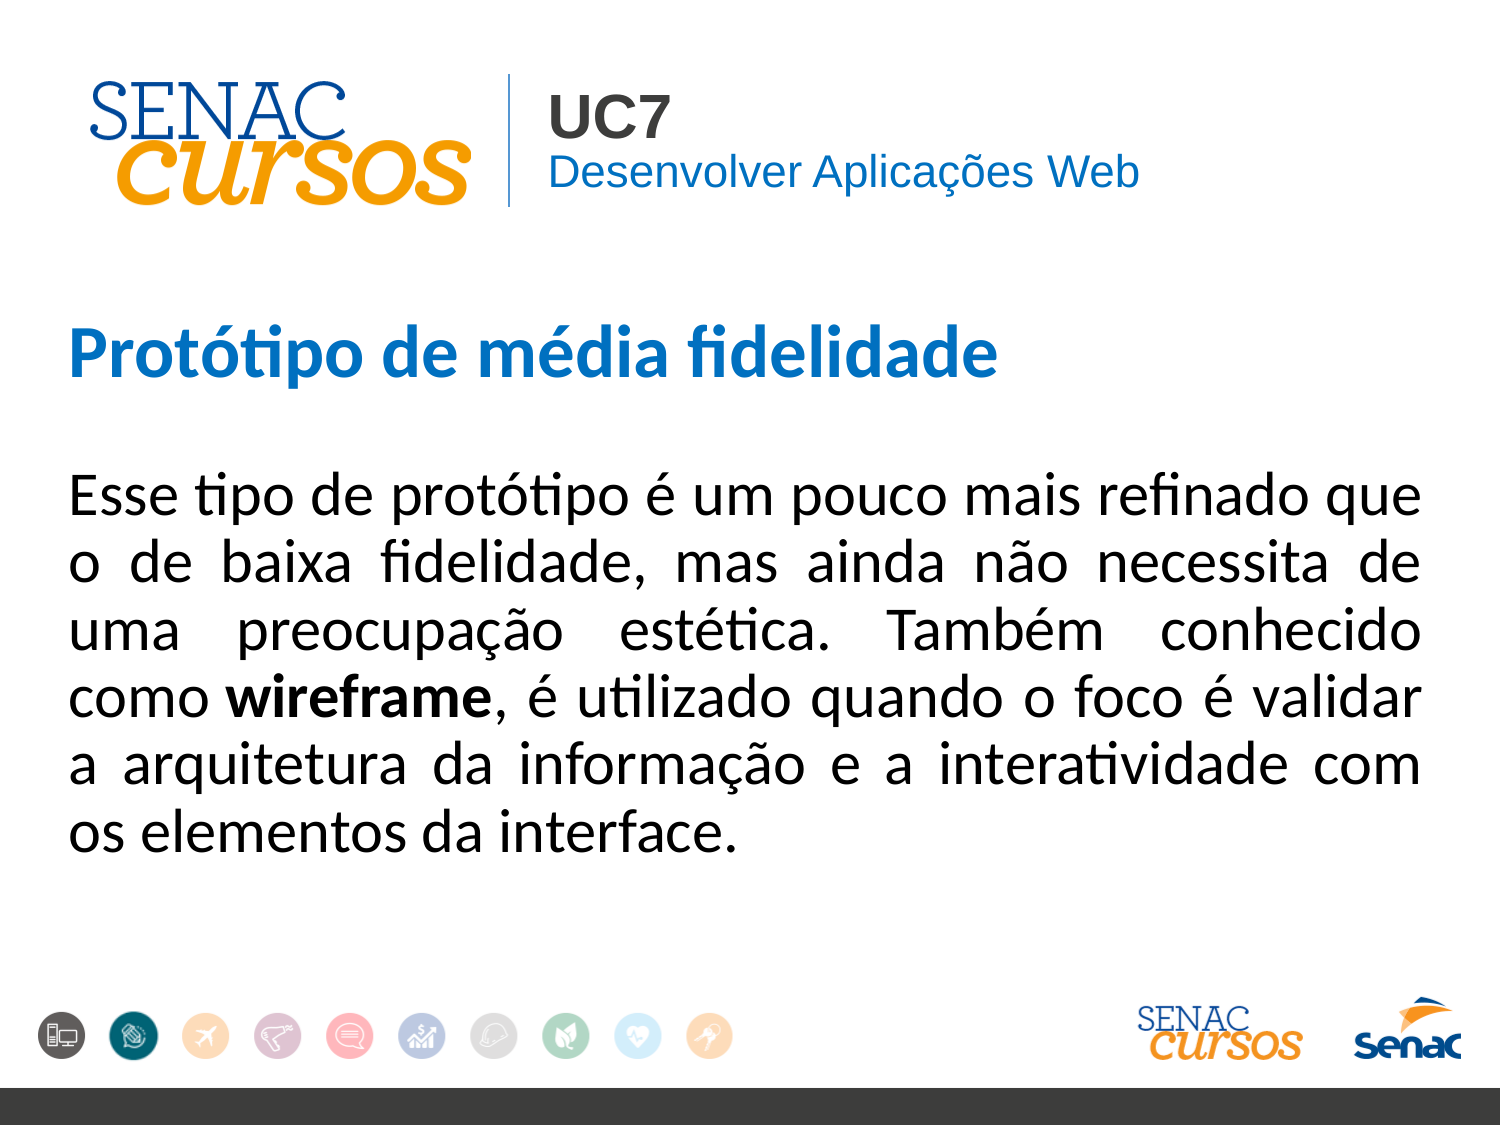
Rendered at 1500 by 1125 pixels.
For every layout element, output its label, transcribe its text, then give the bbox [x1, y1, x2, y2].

text_box UC7 [569, 61, 1500, 127]
text_box Desenvolver Aplicações Web [569, 127, 1500, 207]
picture [0, 0, 1500, 1125]
text_box Protótipo de média fidelidade Esse tipo de protótipo é um pouco mais refinado que o de baixa fidelidade, mas ainda não necessita de uma preocupação estética. Também conhecido como wireframe, é utilizado quando o foco é validar a arquitetura da informação e a interatividade com os elementos da interface. [54, 297, 1439, 968]
